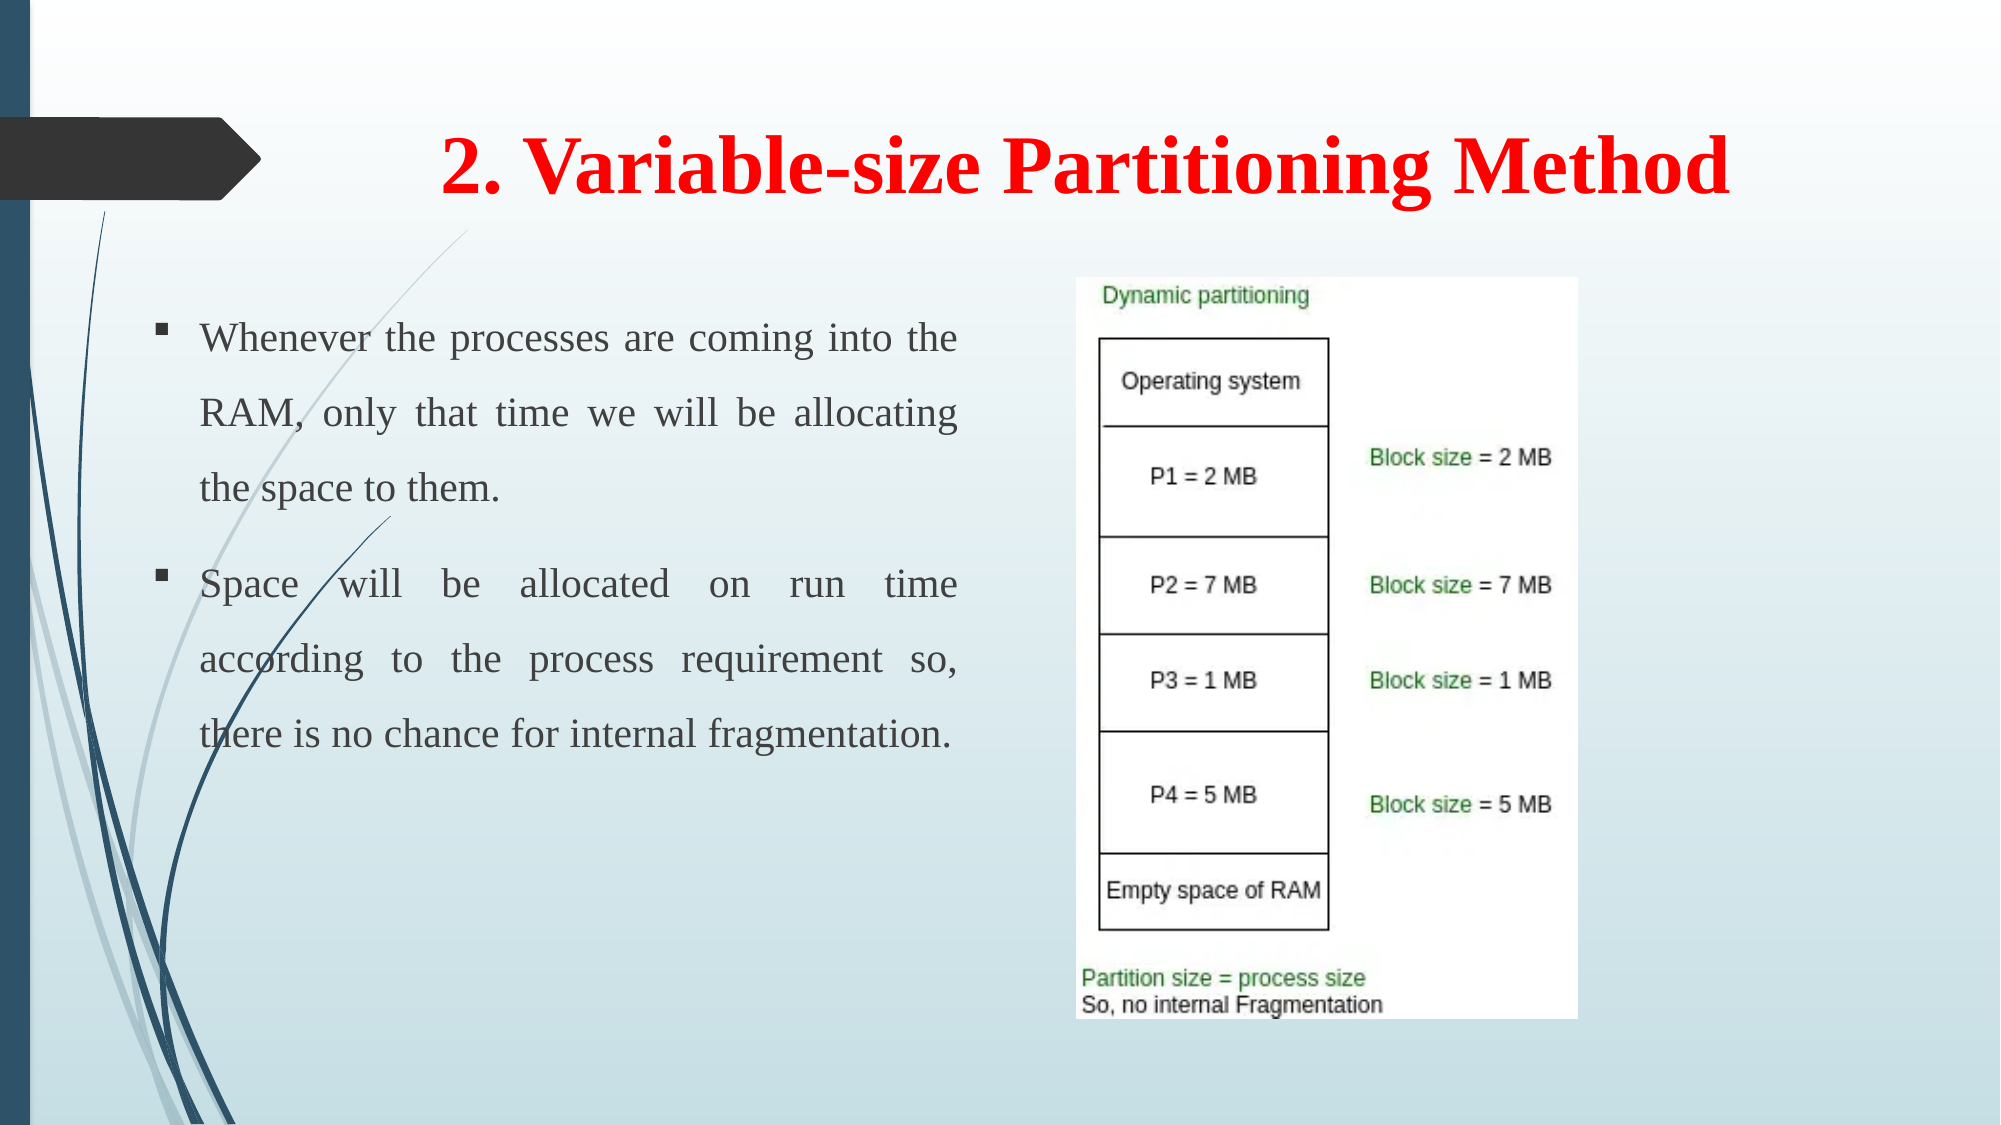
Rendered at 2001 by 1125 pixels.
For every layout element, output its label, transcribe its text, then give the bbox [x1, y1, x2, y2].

picture [1076, 277, 1578, 1019]
list Whenever the processes are coming into the RAM, only that time we will be allocating the space to them. Space will be allocated on run time according to the process requirement so, there is no chance for internal fragmentation. [137, 277, 974, 992]
title 2. Variable-size Partitioning Method [425, 102, 1888, 313]
